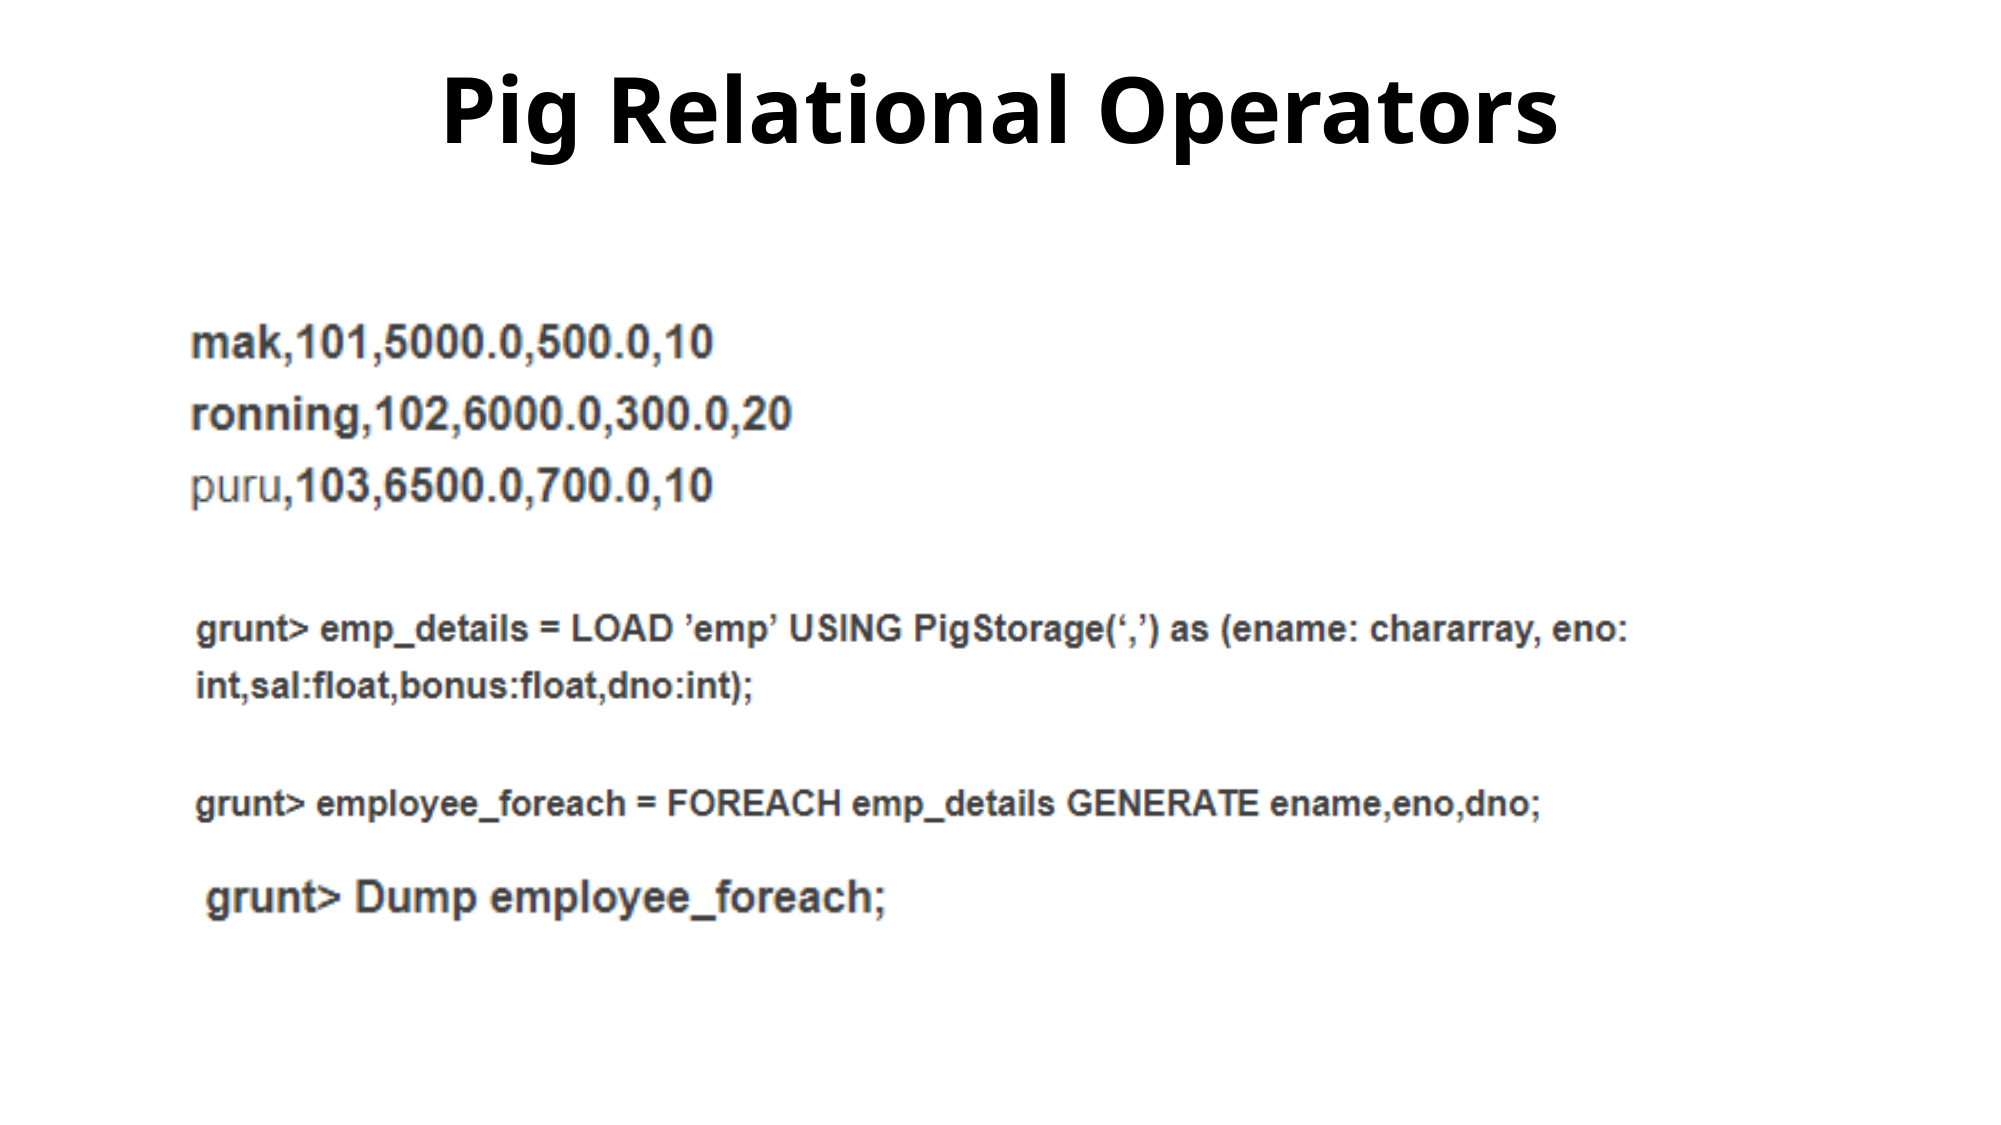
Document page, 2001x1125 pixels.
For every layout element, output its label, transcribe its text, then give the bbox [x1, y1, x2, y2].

title Pig Relational Operators [137, 59, 1863, 278]
picture [160, 759, 1559, 963]
picture [161, 299, 1658, 740]
